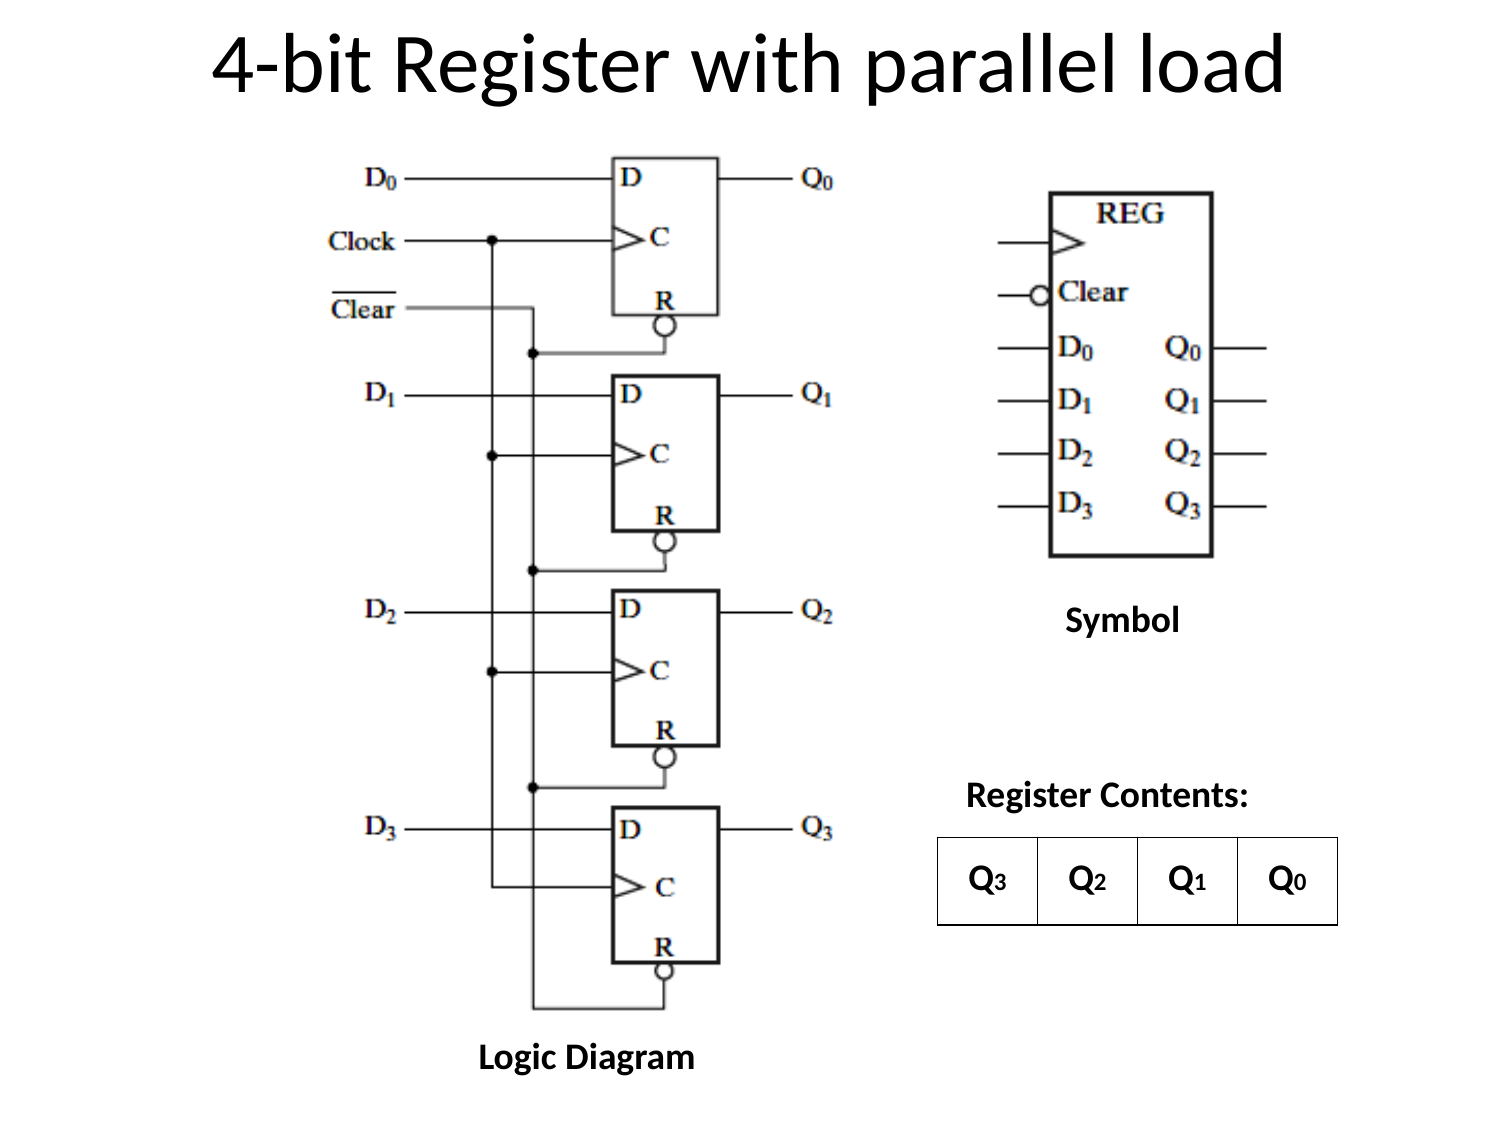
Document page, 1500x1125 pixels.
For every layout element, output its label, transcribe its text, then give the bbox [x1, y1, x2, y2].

text_box Symbol [1050, 587, 1196, 648]
picture [987, 162, 1281, 568]
text_box Register Contents: [951, 762, 1265, 823]
text_box Logic Diagram [463, 1032, 711, 1085]
table_header Q0 [1238, 838, 1337, 924]
title 4-bit Register with parallel load [75, 0, 1425, 118]
table_header Q2 [1038, 838, 1137, 924]
table_header Q1 [1138, 838, 1237, 924]
picture [312, 137, 847, 1023]
table_header Q3 [938, 838, 1037, 924]
